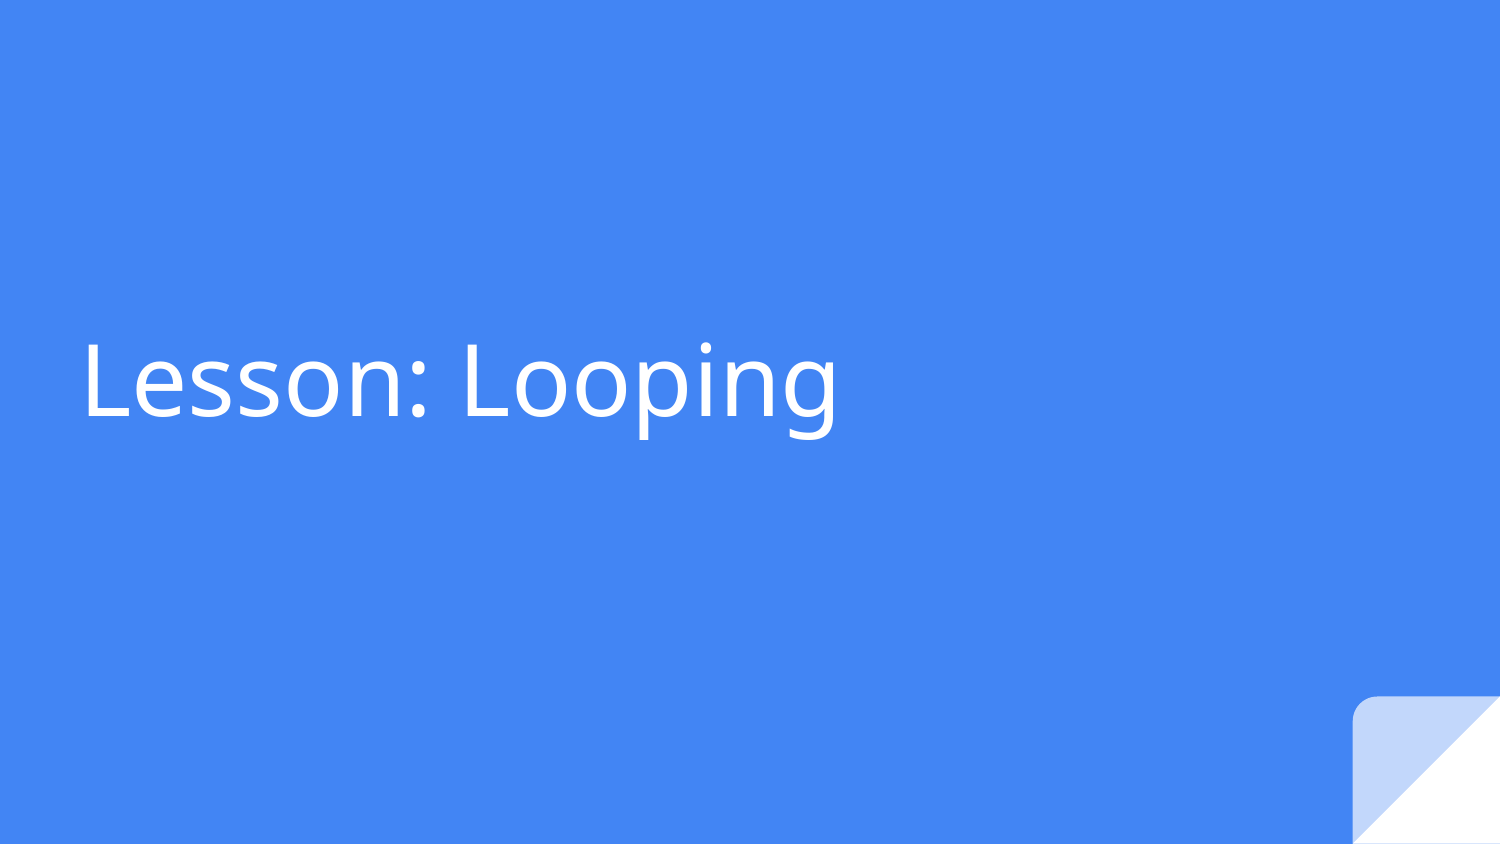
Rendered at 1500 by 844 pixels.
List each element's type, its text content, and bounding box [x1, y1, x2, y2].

title Lesson: Looping [64, 298, 1413, 452]
